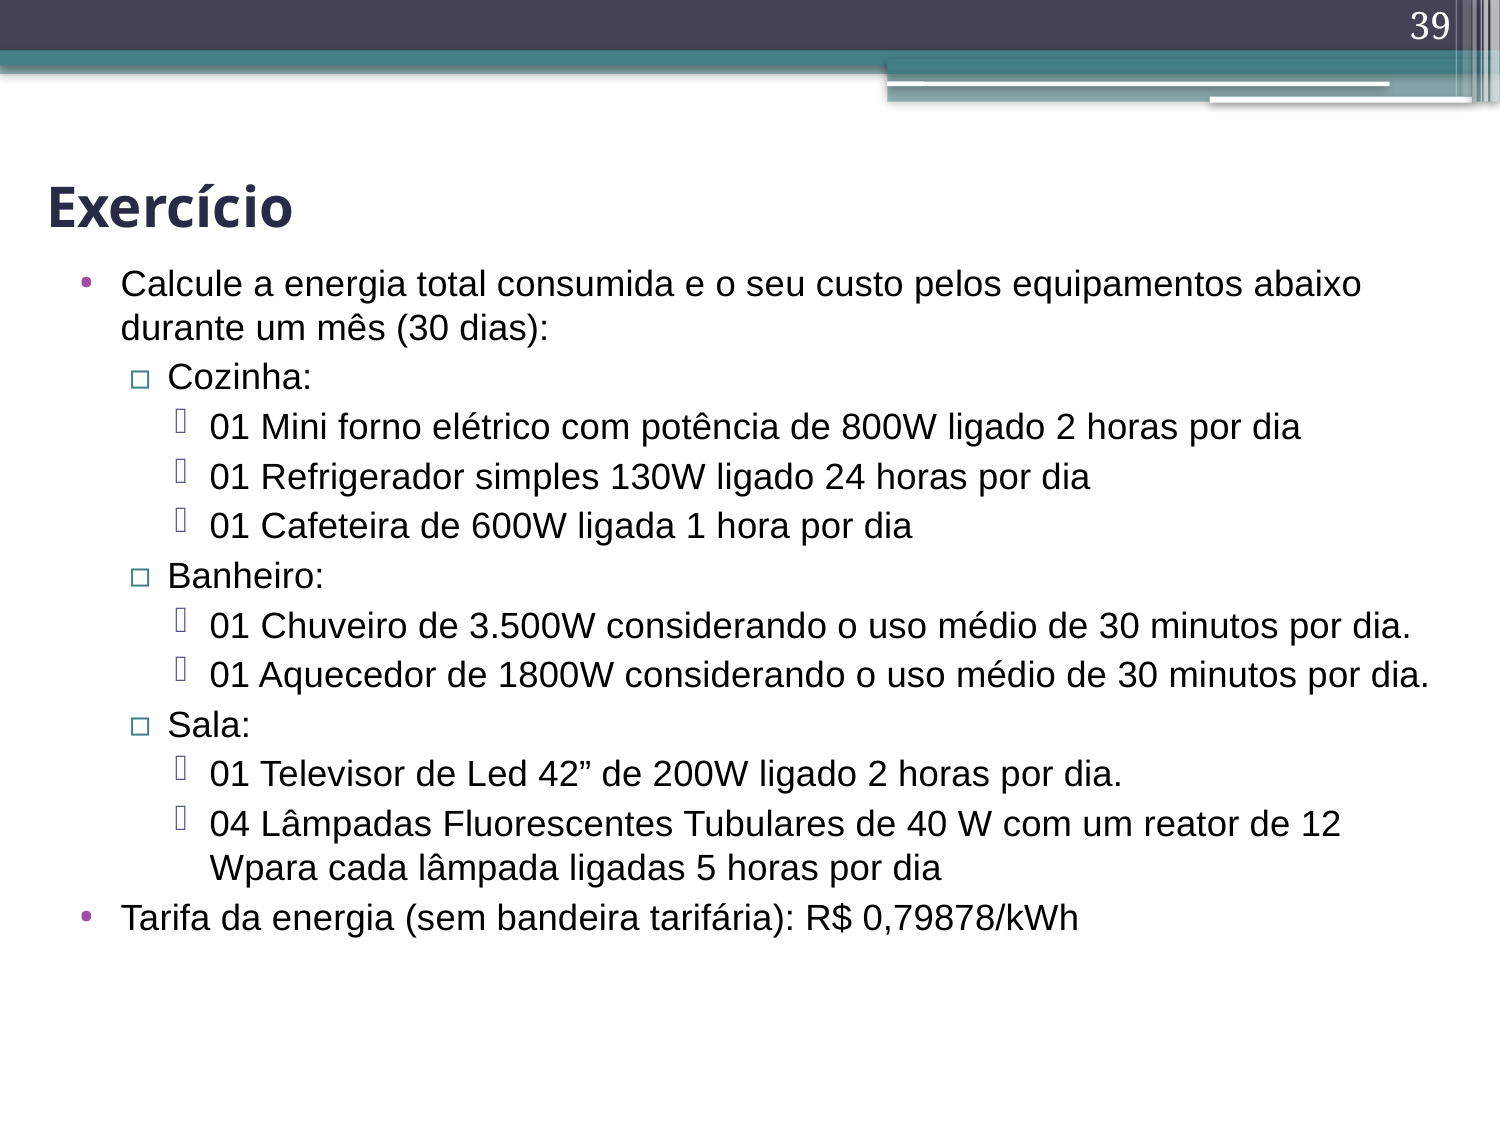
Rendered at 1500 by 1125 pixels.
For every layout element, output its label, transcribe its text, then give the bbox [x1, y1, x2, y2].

slide_number 39 [1341, 0, 1466, 61]
title Exercício [31, 149, 1189, 262]
list Calcule a energia total consumida e o seu custo pelos equipamentos abaixo durante um mês (30 dias): Cozinha: 01 Mini forno elétrico com potência de 800W ligado 2 horas por dia 01 Refrigerador simples 130W ligado 24 horas por dia 01 Cafeteira de 600W ligada 1 hora por dia Banheiro: 01 Chuveiro de 3.500W considerando o uso médio de 30 minutos por dia. 01 Aquecedor de 1800W considerando o uso médio de 30 minutos por dia. Sala: 01 Televisor de Led 42” de 200W ligado 2 horas por dia. 04 Lâmpadas Fluorescentes Tubulares de 40 W com um reator de 12 Wpara cada lâmpada ligadas 5 horas por dia Tarifa da energia (sem bandeira tarifária): R$ 0,79878/kWh [47, 252, 1469, 953]
